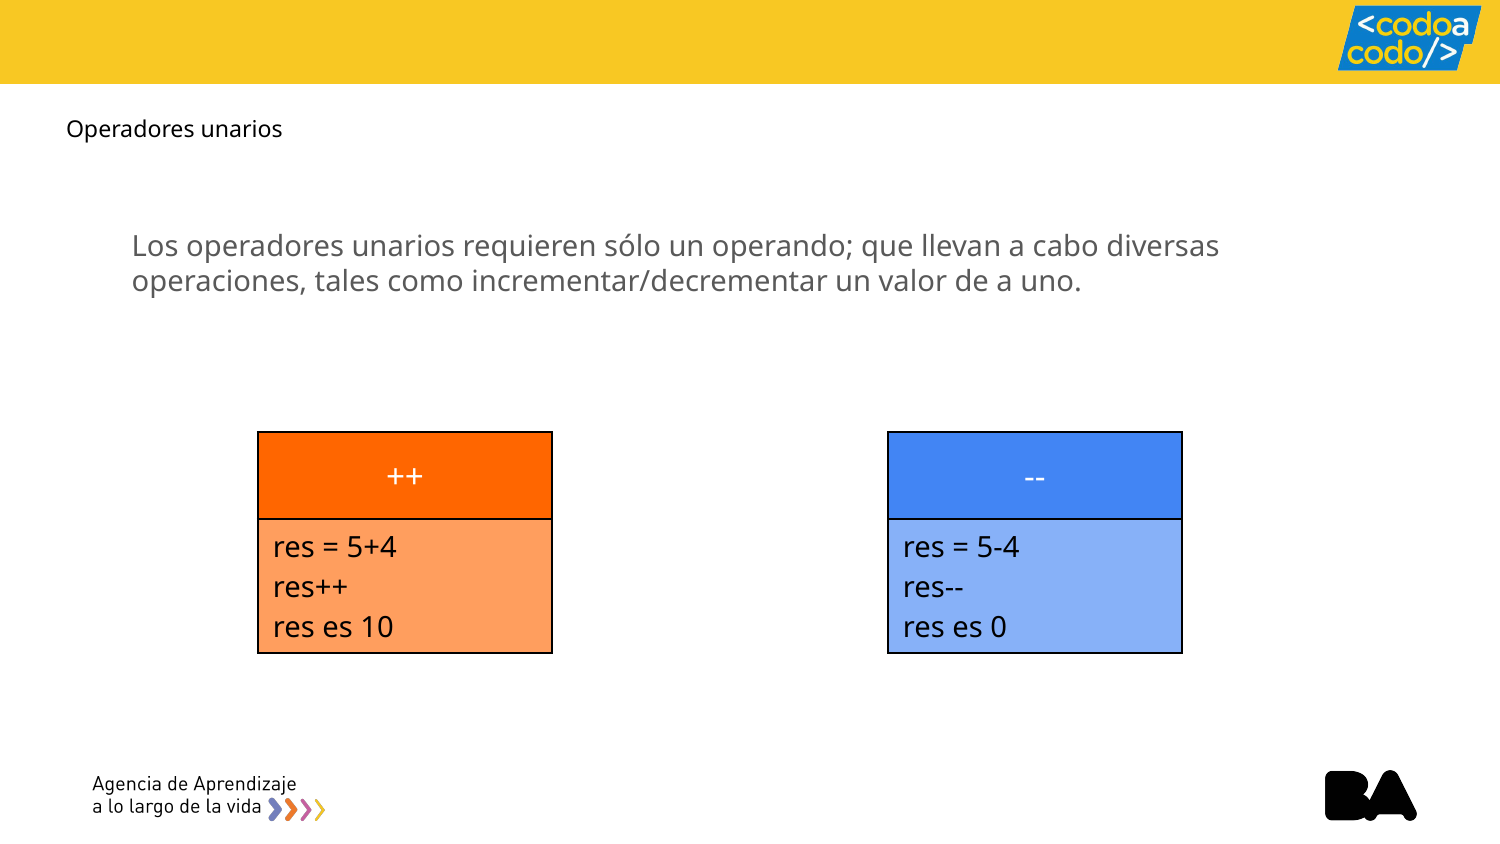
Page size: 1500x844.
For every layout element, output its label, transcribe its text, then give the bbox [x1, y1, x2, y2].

table_header -- [889, 433, 1181, 518]
title Operadores unarios [51, 98, 1446, 192]
table_header res = 5+4 res++ res es 10 [259, 520, 551, 652]
picture [70, 756, 344, 835]
table_header ++ [259, 433, 551, 518]
picture [1325, 770, 1417, 821]
table_header res = 5-4 res-- res es 0 [889, 520, 1181, 652]
picture [1337, 5, 1482, 71]
text_box Los operadores unarios requieren sólo un operando; que llevan a cabo diversas operaciones, tales como incrementar/decrementar un valor de a uno. [116, 220, 1358, 340]
